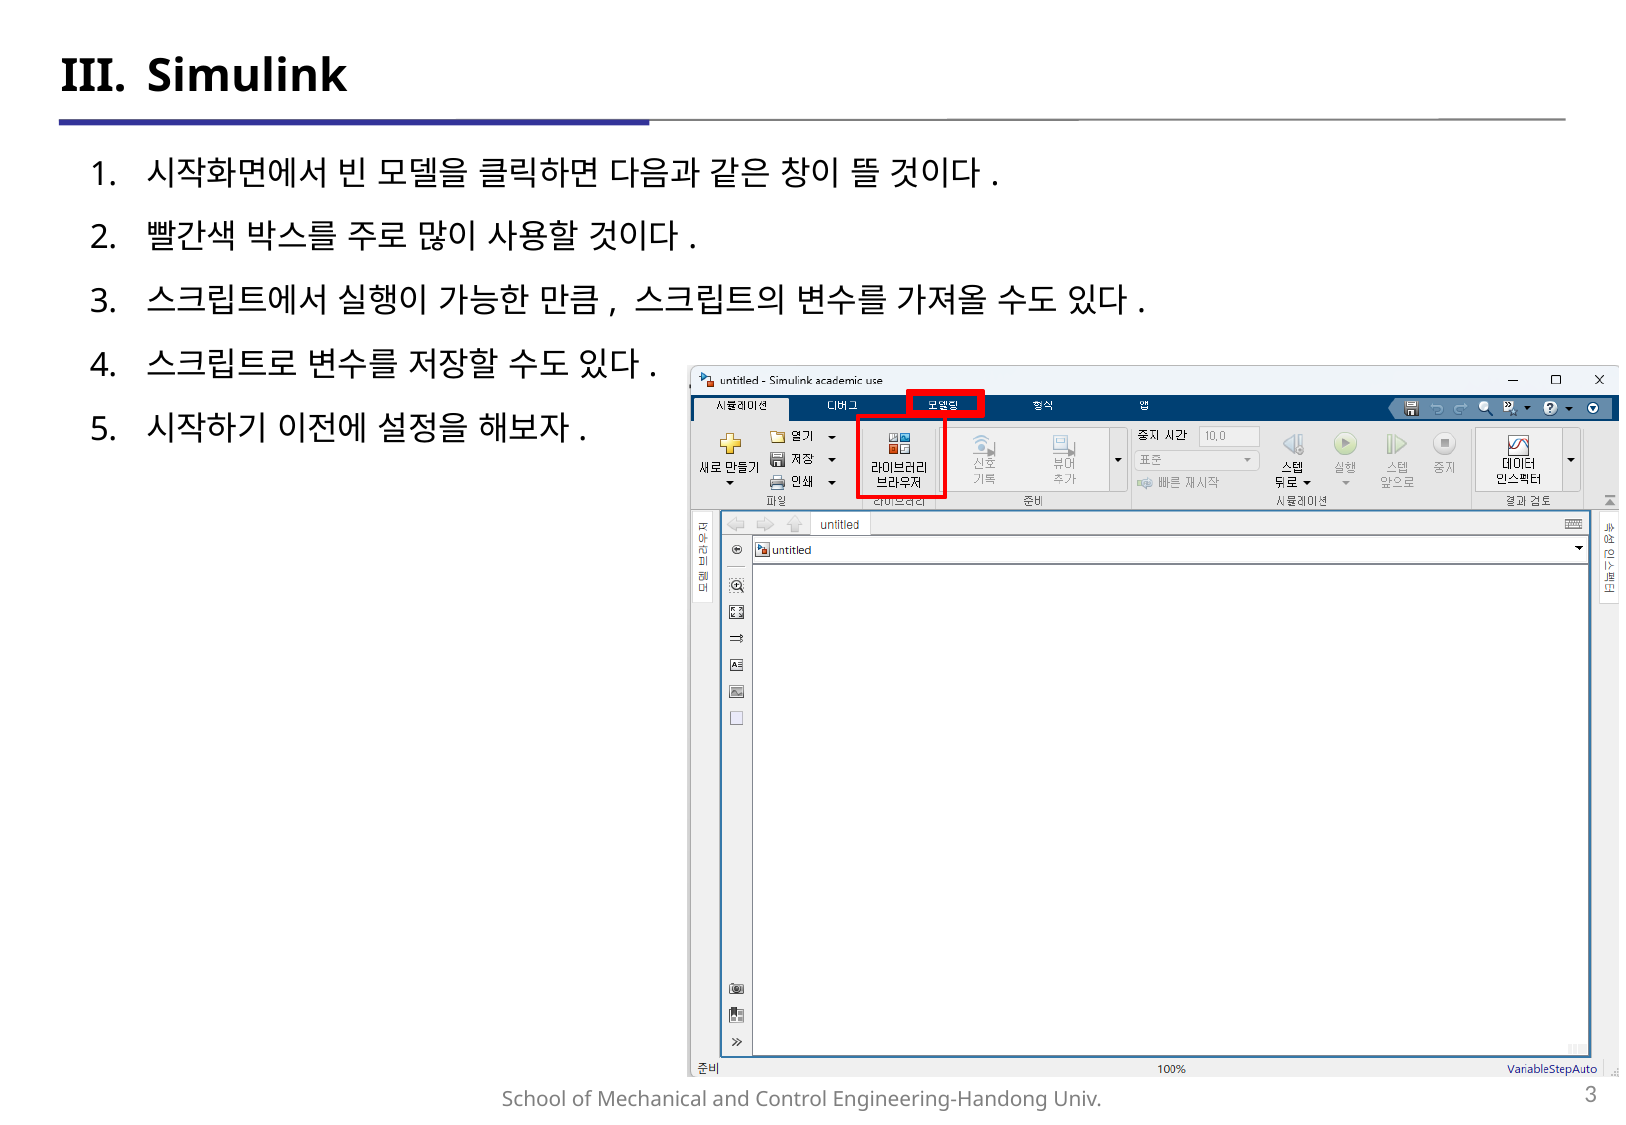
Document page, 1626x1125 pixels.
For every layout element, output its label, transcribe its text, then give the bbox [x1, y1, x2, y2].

title III. Simulink [58, 44, 800, 234]
slide_number 3 [1578, 1086, 1619, 1125]
text_box 시작화면에서 빈 모델을 클릭하면 다음과 같은 창이 뜰 것이다. 빨간색 박스를 주로 많이 사용할 것이다. 스크립트에서 실행이 가능한 만큼, 스크립트의 변수를 가져올 수도 있다. 스크립트로 변수를 저장할 수도 있다. 시작하기 이전에 설정을 해보자. [87, 127, 1588, 448]
text_box School of Mechanical and Control Engineering-Handong Univ. [499, 1081, 1126, 1111]
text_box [687, 365, 1619, 1078]
